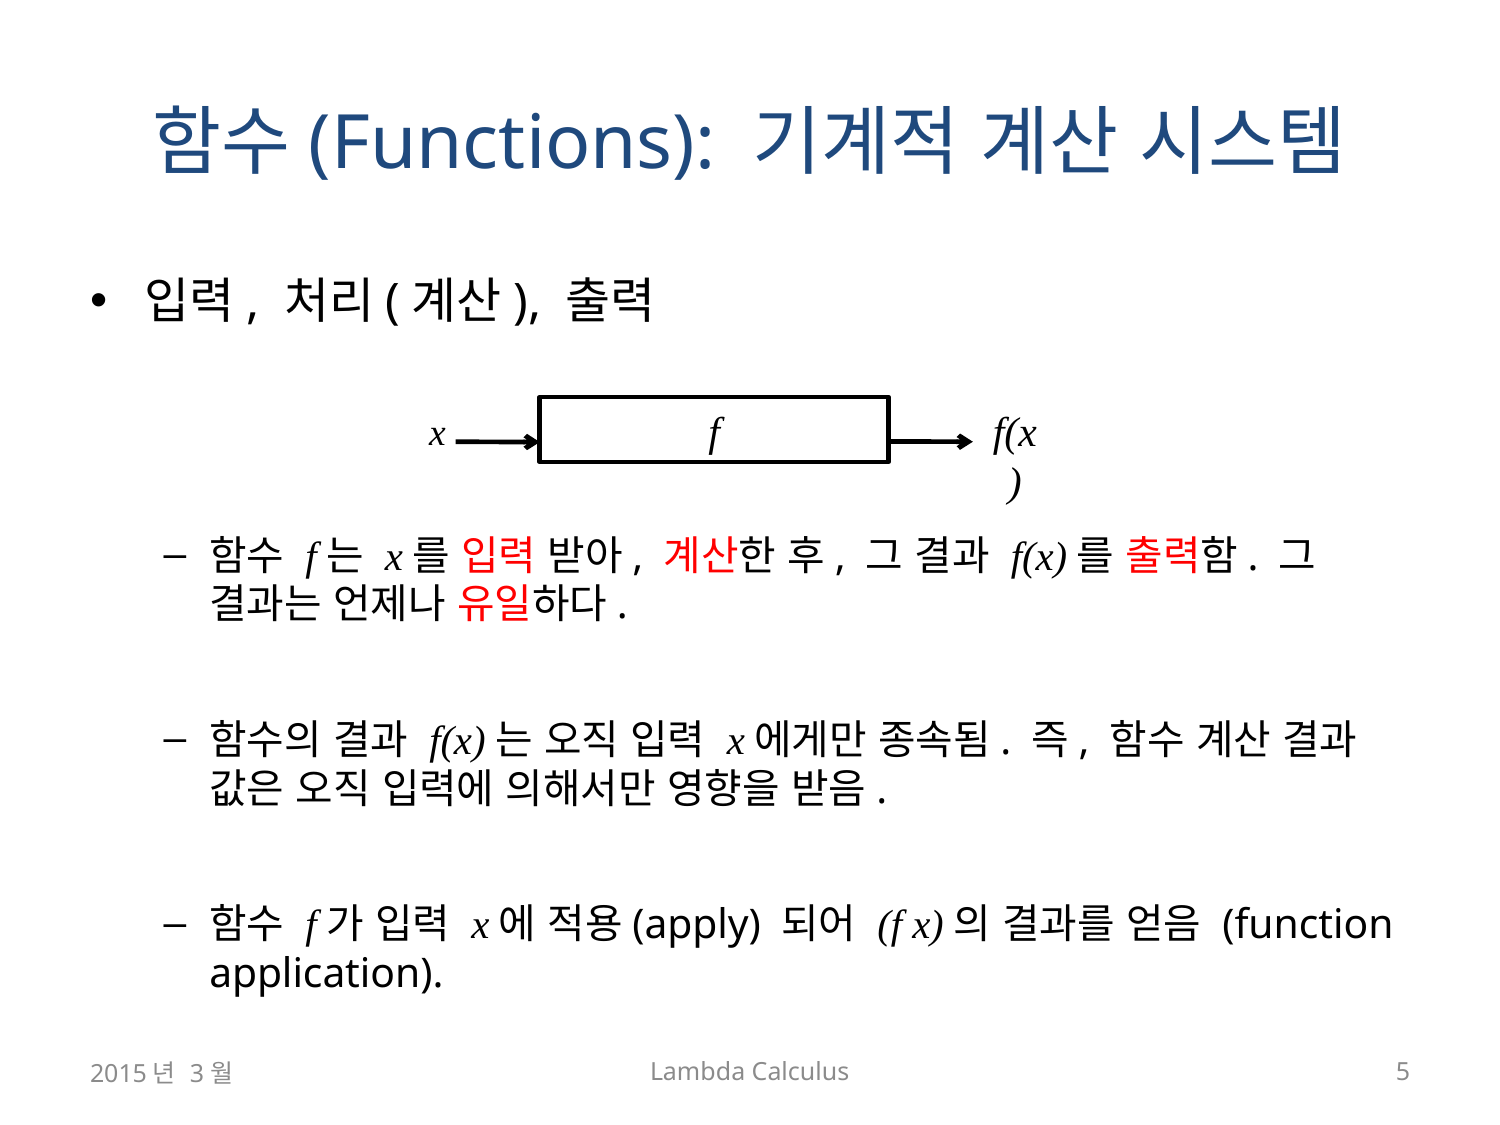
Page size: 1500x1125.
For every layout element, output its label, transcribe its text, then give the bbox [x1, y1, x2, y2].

title 함수(Functions): 기계적 계산 시스템 [75, 45, 1425, 233]
slide_number 2015년 3월 [75, 1042, 425, 1103]
slide_number 5 [1074, 1042, 1425, 1103]
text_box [407, 396, 1058, 480]
list 입력, 처리(계산), 출력 함수 f는 x를 입력 받아, 계산한 후, 그 결과 f(x)를 출력함. 그 결과는 언제나 유일하다. 함수의 결과 f(x)는 오직 입력 x에게만 종속됨. 즉, 함수 계산 결과 값은 오직 입력에 의해서만 영향을 받음. 함수 f가 입력 x에 적용(apply) 되어 (f x)의 결과를 얻음 (function application). [75, 262, 1425, 1005]
footer Lambda Calculus [512, 1042, 988, 1103]
